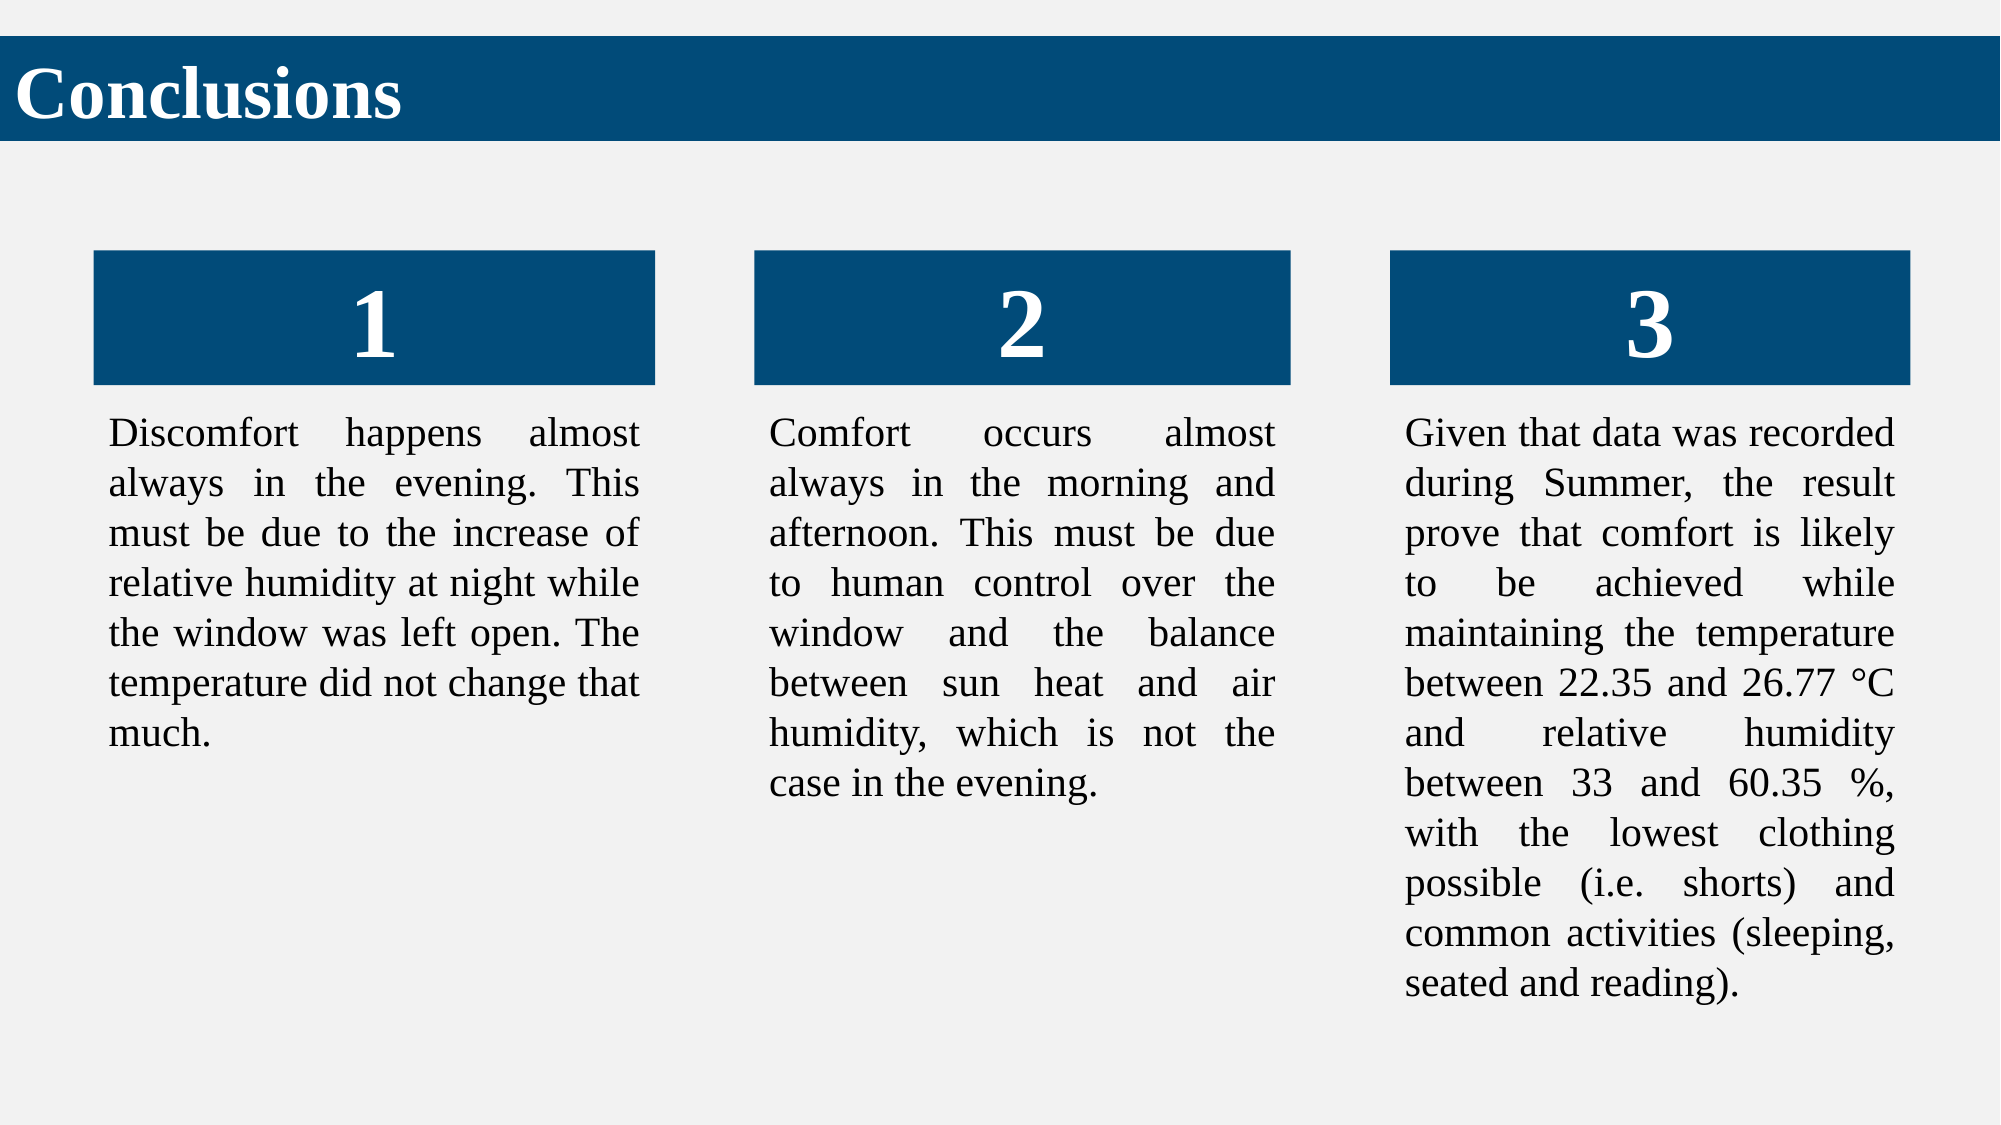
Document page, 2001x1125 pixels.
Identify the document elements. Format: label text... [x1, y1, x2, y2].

text_box 3 [1390, 250, 1911, 386]
text_box 1 [93, 250, 656, 386]
text_box Comfort occurs almost always in the morning and afternoon. This must be due to human control over the window and the balance between sun heat and air humidity, which is not the case in the evening. [754, 397, 1291, 813]
text_box Conclusions [0, 36, 2000, 141]
text_box Discomfort happens almost always in the evening. This must be due to the increase of relative humidity at night while the window was left open. The temperature did not change that much. [93, 397, 656, 763]
text_box 2 [754, 250, 1291, 386]
text_box Given that data was recorded during Summer, the result prove that comfort is likely to be achieved while maintaining the temperature between 22.35 and 26.77 °C and relative humidity between 33 and 60.35 %, with the lowest clothing possible (i.e. shorts) and common activities (sleeping, seated and reading). [1390, 397, 1911, 1013]
